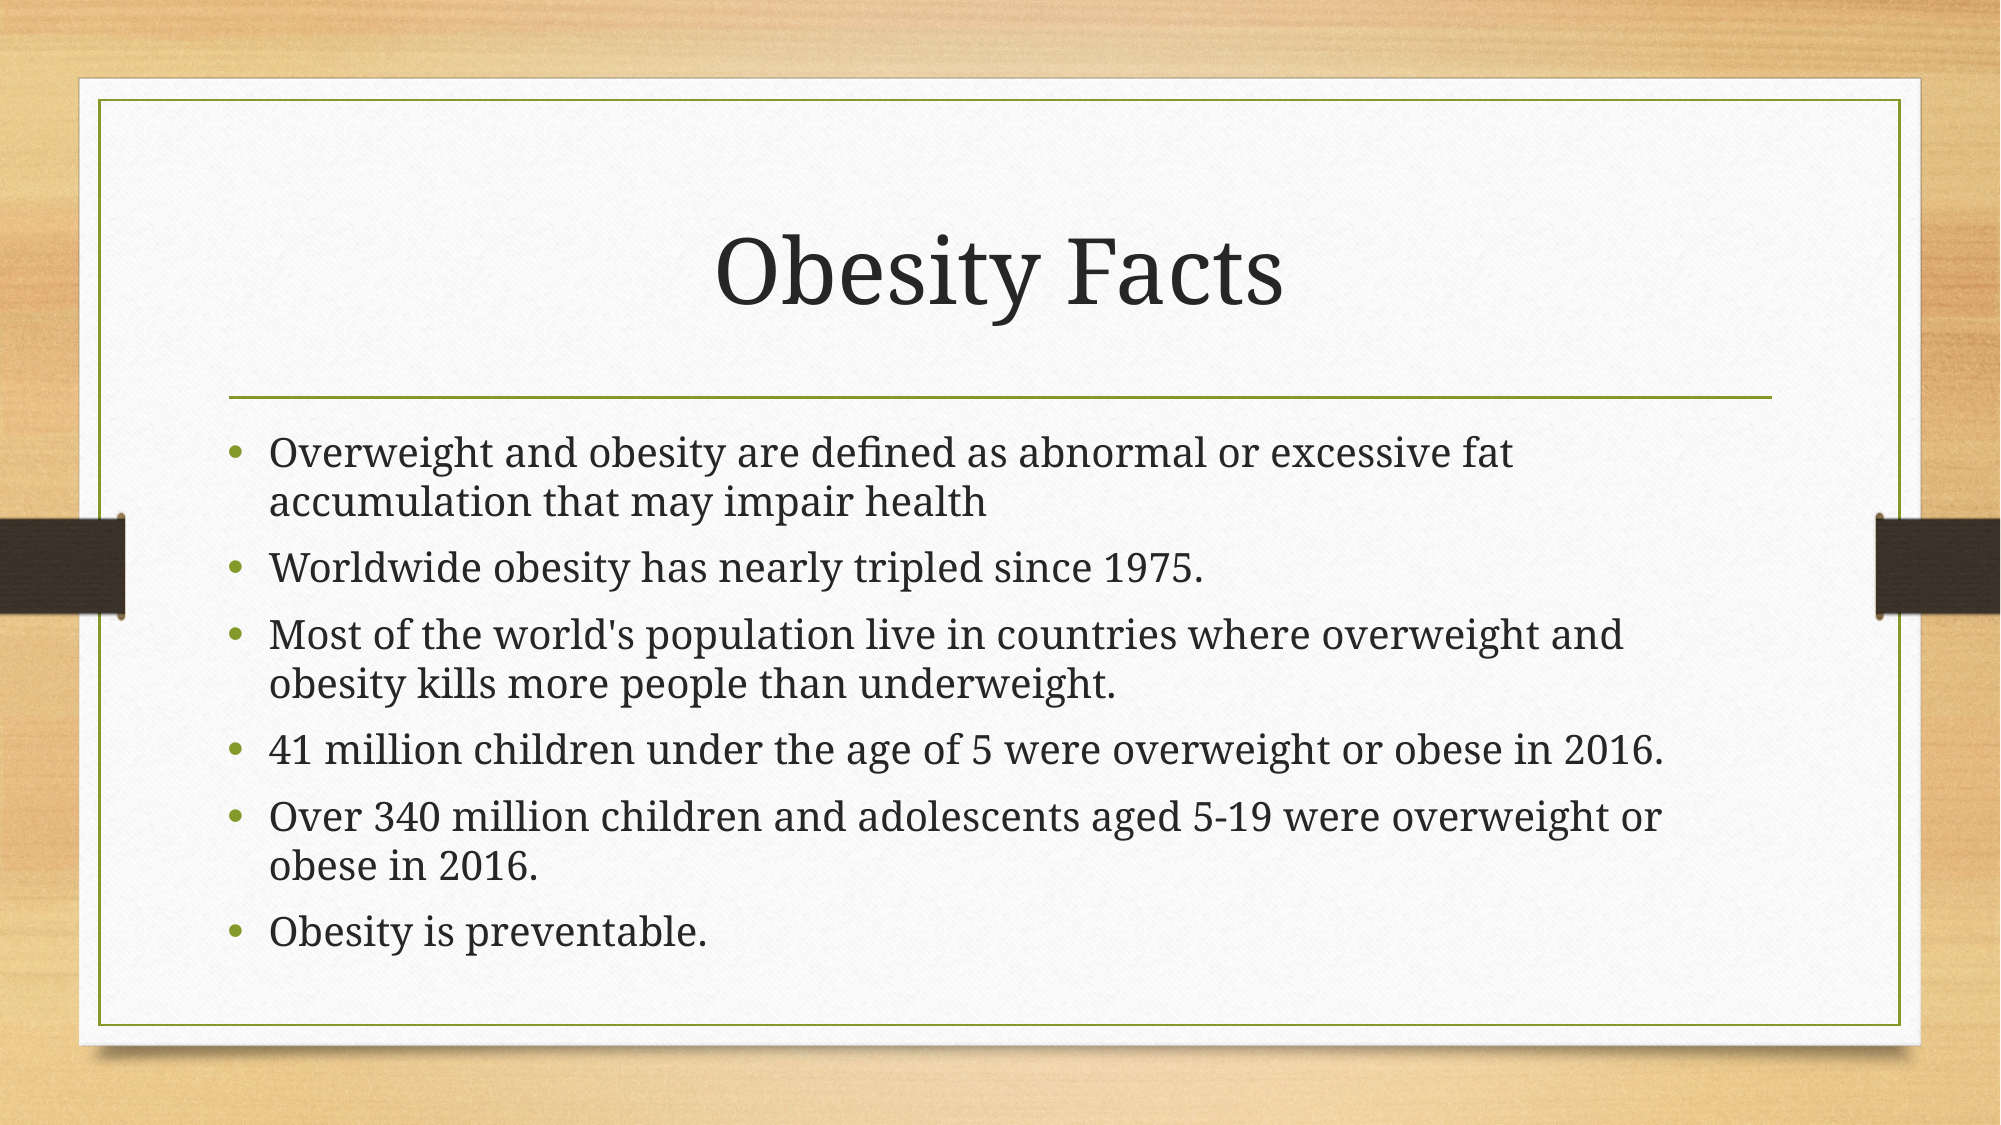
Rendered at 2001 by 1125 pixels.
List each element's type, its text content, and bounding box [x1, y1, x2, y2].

picture [0, 0, 2001, 1125]
title Obesity Facts [212, 161, 1788, 375]
list Overweight and obesity are defined as abnormal or excessive fat accumulation that may impair health Worldwide obesity has nearly tripled since 1975. Most of the world's population live in countries where overweight and obesity kills more people than underweight. 41 million children under the age of 5 were overweight or obese in 2016. Over 340 million children and adolescents aged 5-19 were overweight or obese in 2016. Obesity is preventable. [212, 419, 1788, 964]
